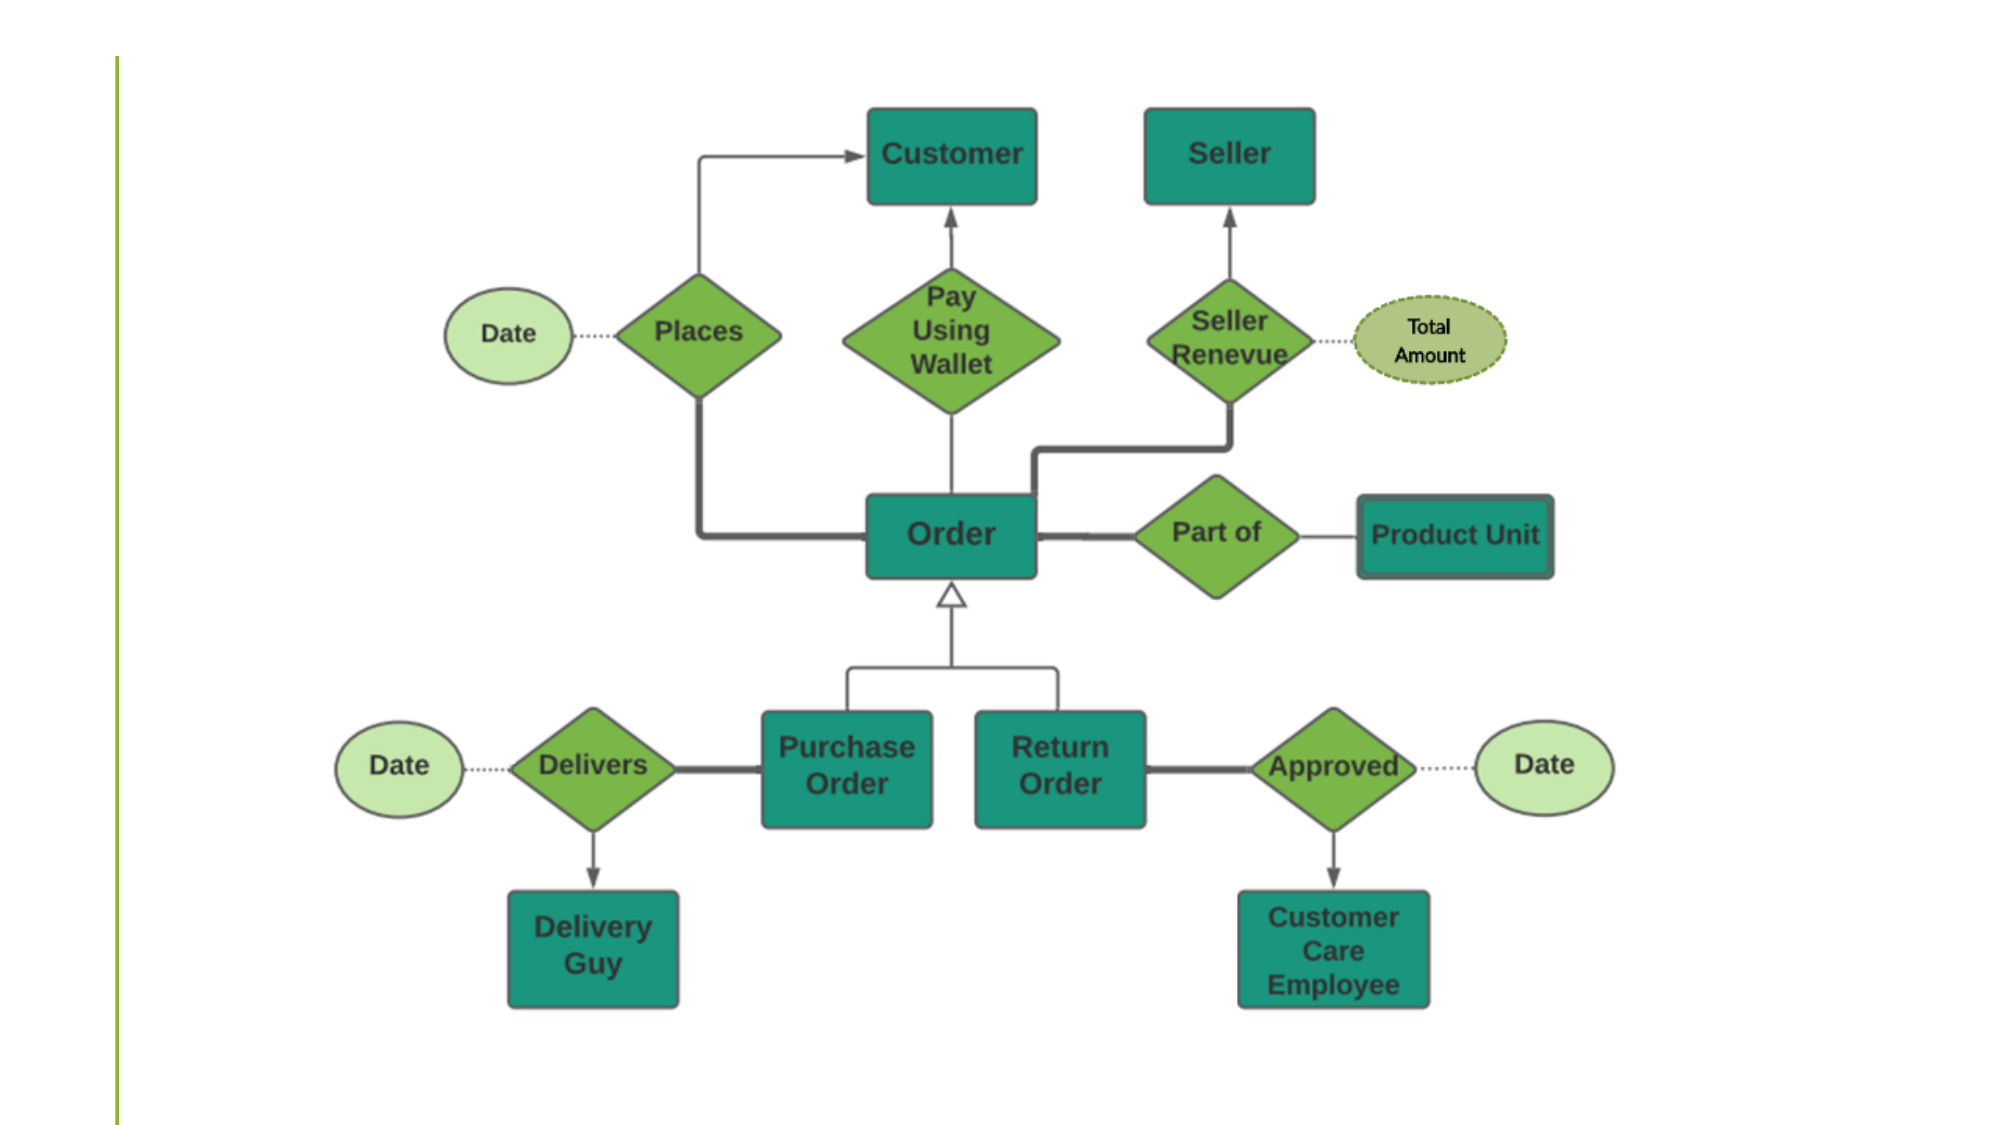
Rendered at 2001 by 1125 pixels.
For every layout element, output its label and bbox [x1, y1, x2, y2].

picture [328, 103, 1672, 1022]
